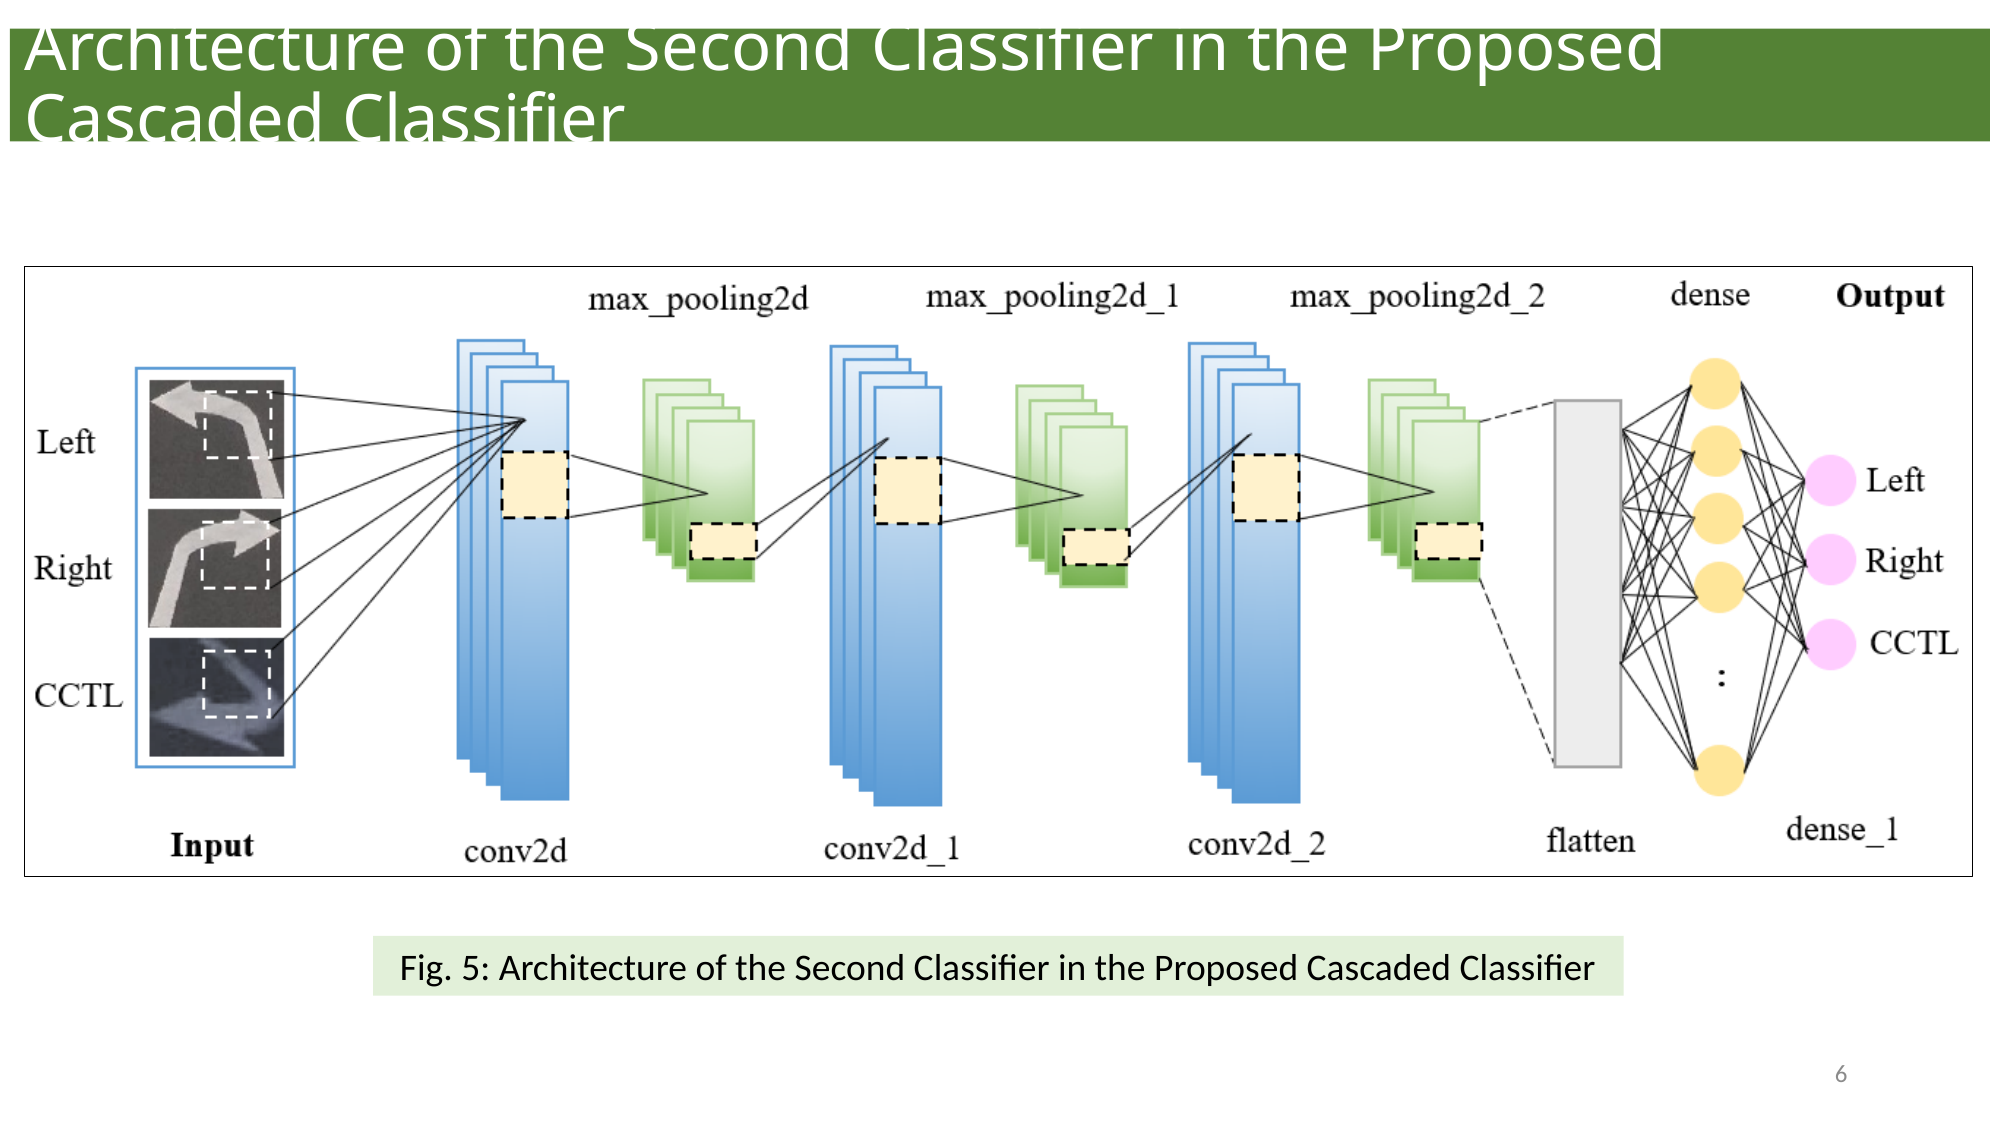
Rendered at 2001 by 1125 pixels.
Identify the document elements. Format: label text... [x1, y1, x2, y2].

text_box Fig. 5: Architecture of the Second Classifier in the Proposed Cascaded Classifier [373, 935, 1624, 996]
slide_number 6 [1412, 1042, 1863, 1103]
title Architecture of the Second Classifier in the Proposed Cascaded Classifier [9, 28, 1990, 142]
picture [24, 266, 1972, 877]
